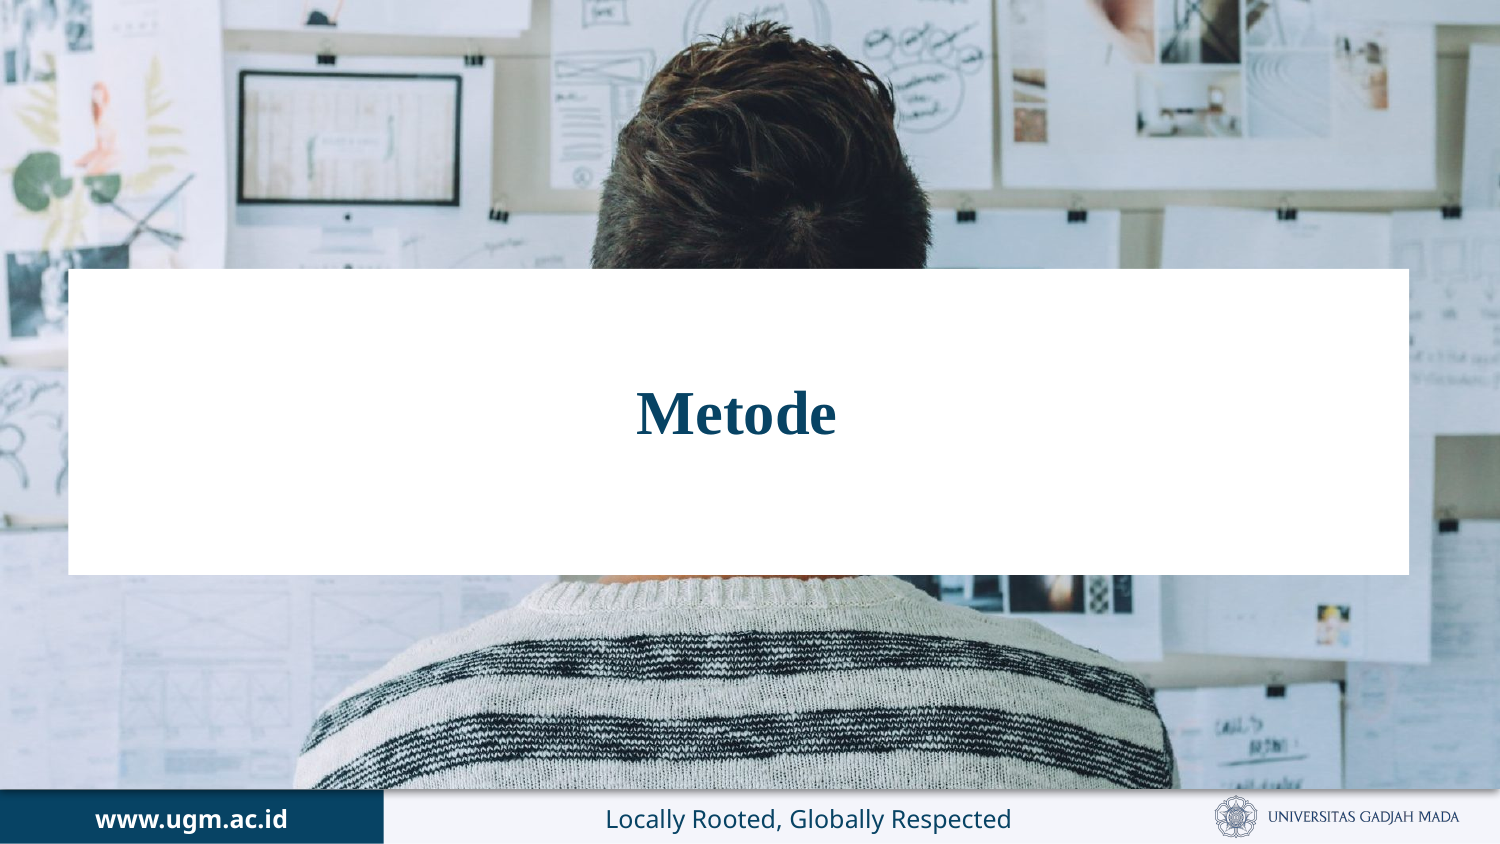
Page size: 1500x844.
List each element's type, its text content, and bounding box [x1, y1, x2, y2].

text_box [68, 268, 1410, 575]
title Metode [88, 318, 1386, 501]
picture [0, 0, 1500, 844]
